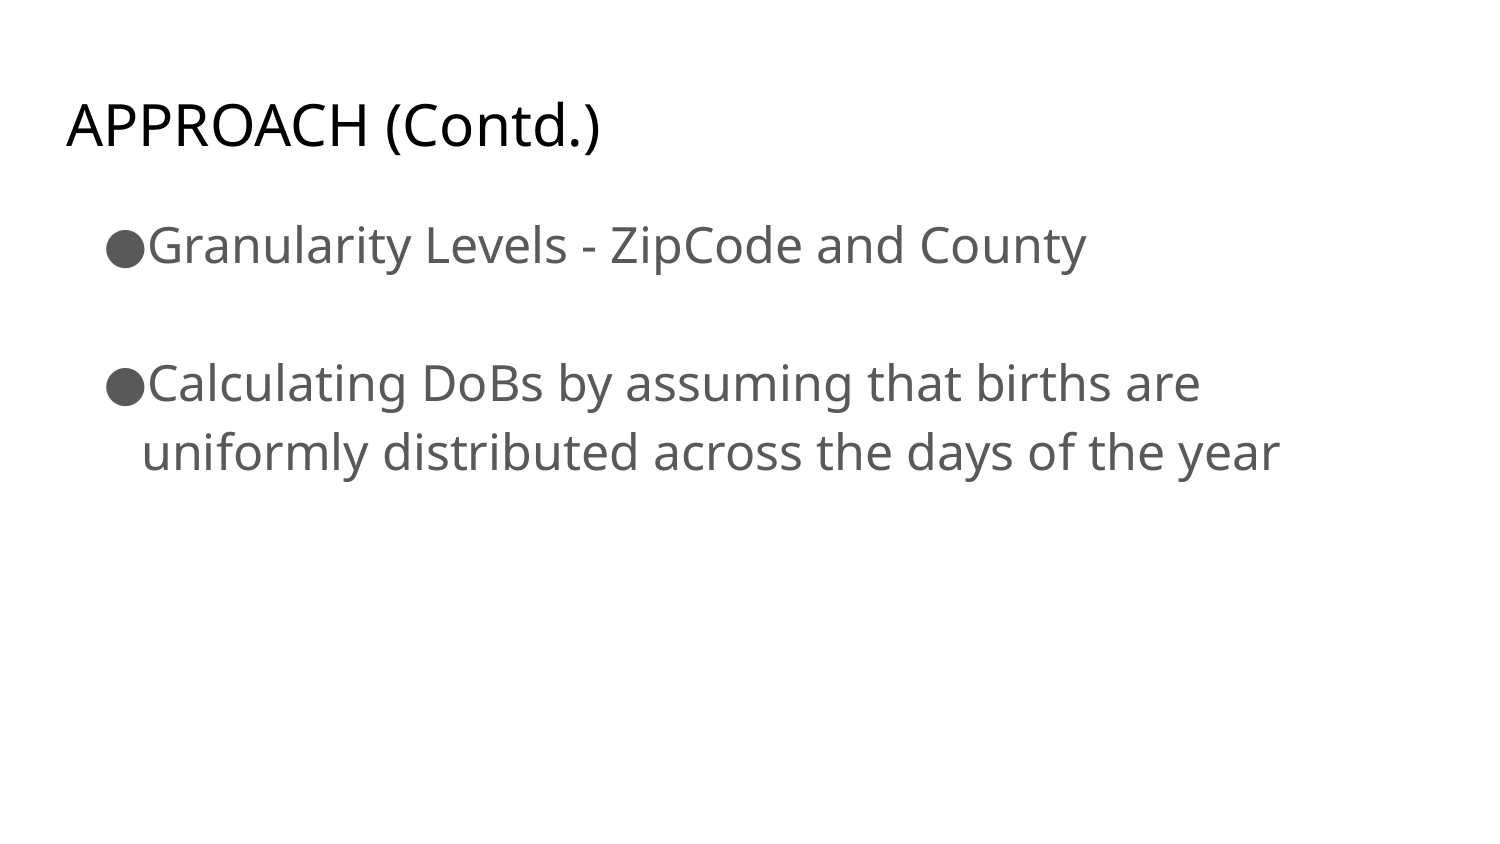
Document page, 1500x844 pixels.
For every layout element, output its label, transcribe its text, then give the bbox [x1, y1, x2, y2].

title APPROACH (Contd.) [51, 72, 1449, 167]
list Granularity Levels - ZipCode and County Calculating DoBs by assuming that births are uniformly distributed across the days of the year [51, 189, 1449, 750]
